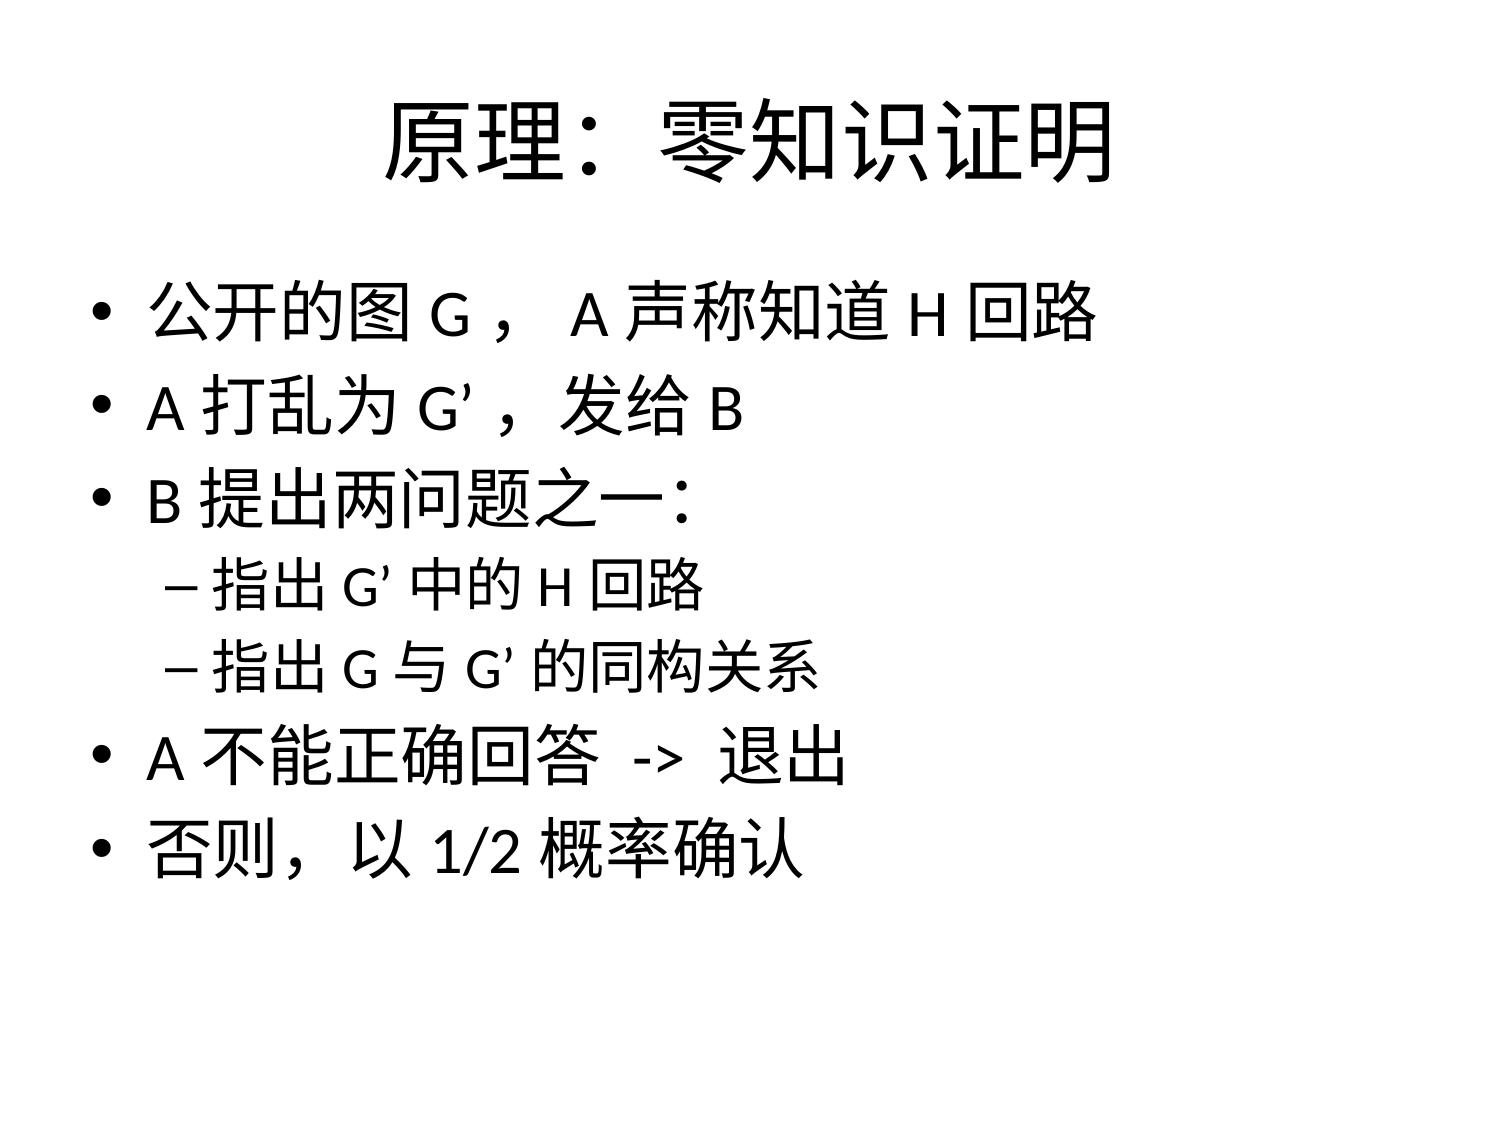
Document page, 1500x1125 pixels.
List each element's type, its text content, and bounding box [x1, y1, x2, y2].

title 原理：零知识证明 [75, 45, 1425, 233]
list 公开的图G，A声称知道H回路 A打乱为G’，发给B B提出两问题之一： 指出G’中的H回路 指出G与G’的同构关系 A不能正确回答 -> 退出 否则，以1/2概率确认 [75, 262, 1425, 1005]
